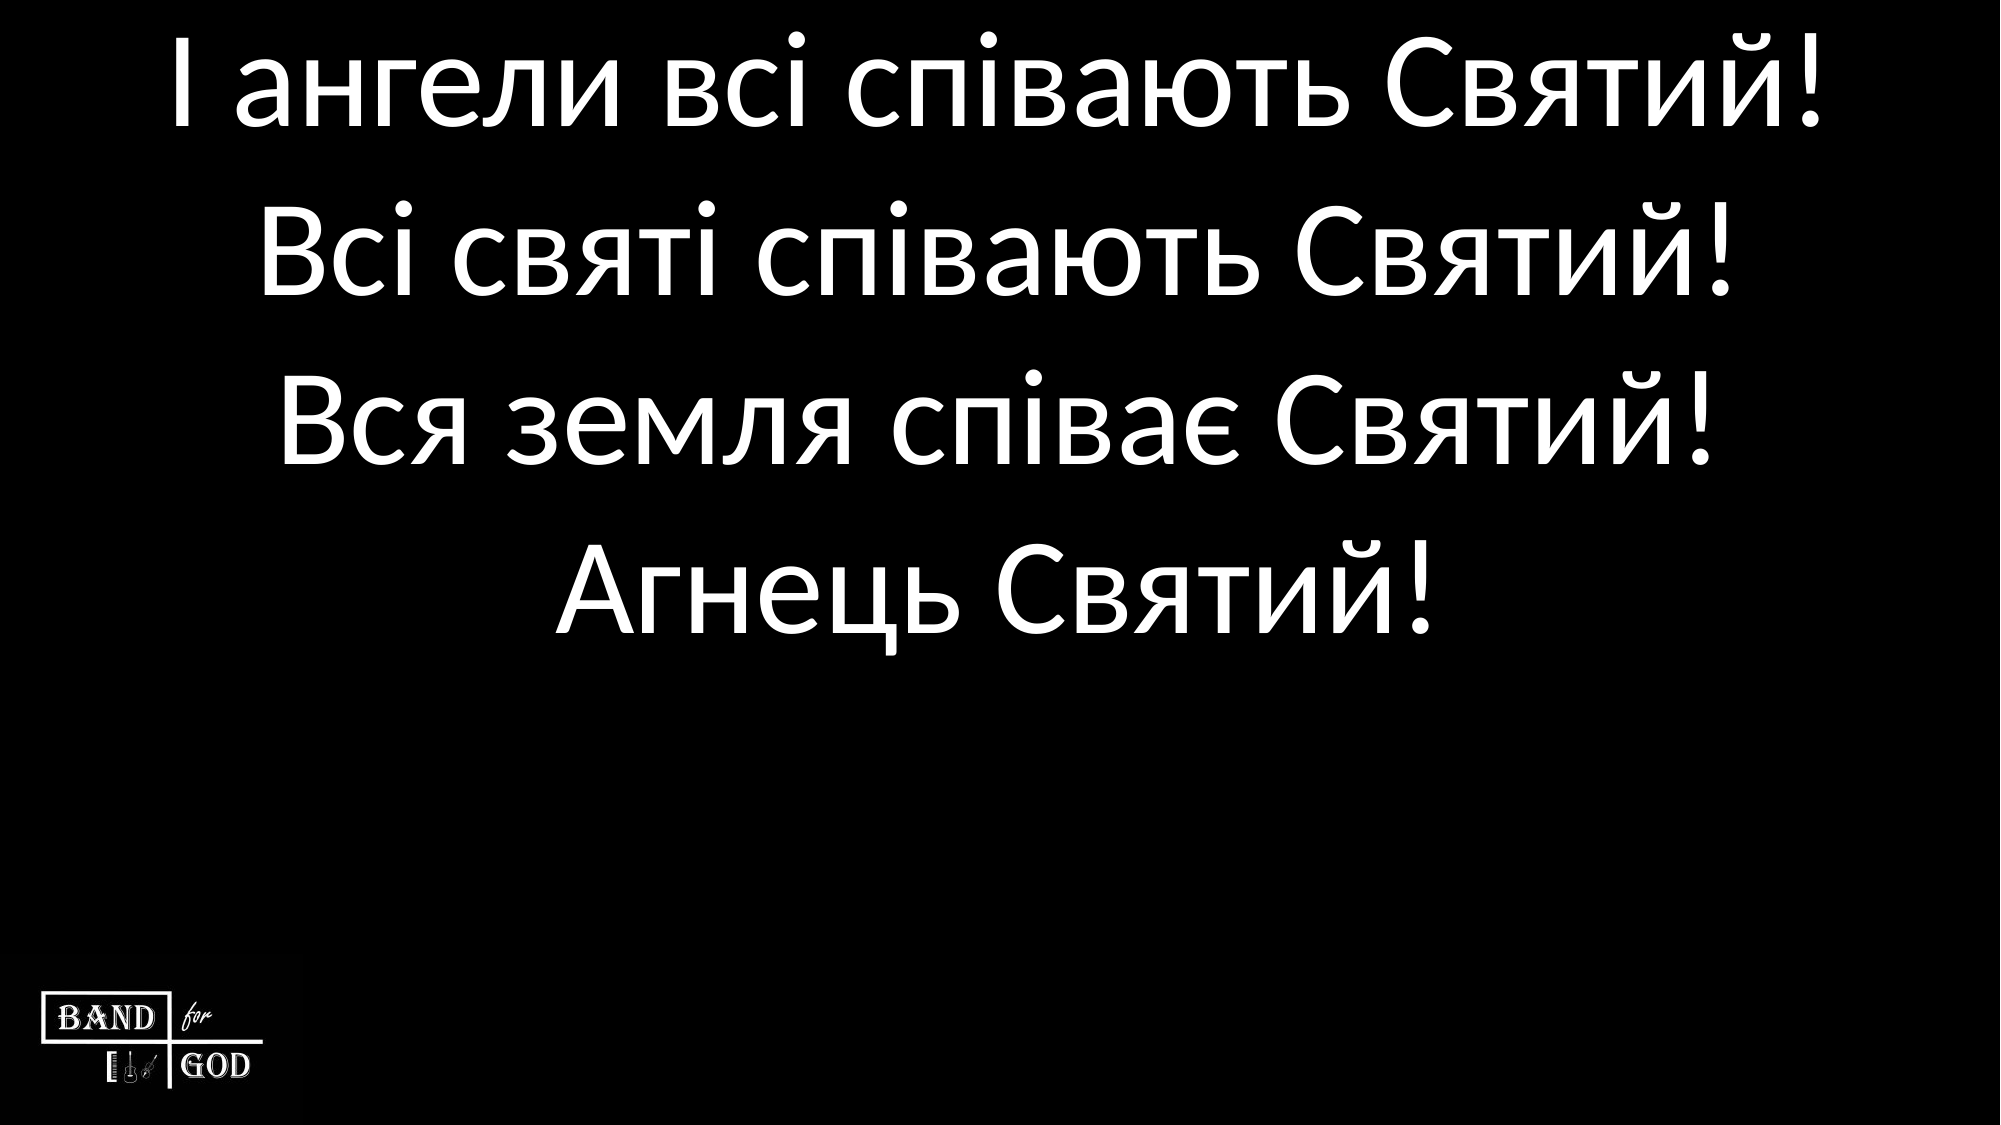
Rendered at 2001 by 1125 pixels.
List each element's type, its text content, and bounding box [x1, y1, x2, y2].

subtitle І ангели всі співають Святий! Всі святі співають Святий! Вся земля співає Святий! Агнець Святий! [0, 0, 2000, 1125]
picture [0, 954, 303, 1125]
